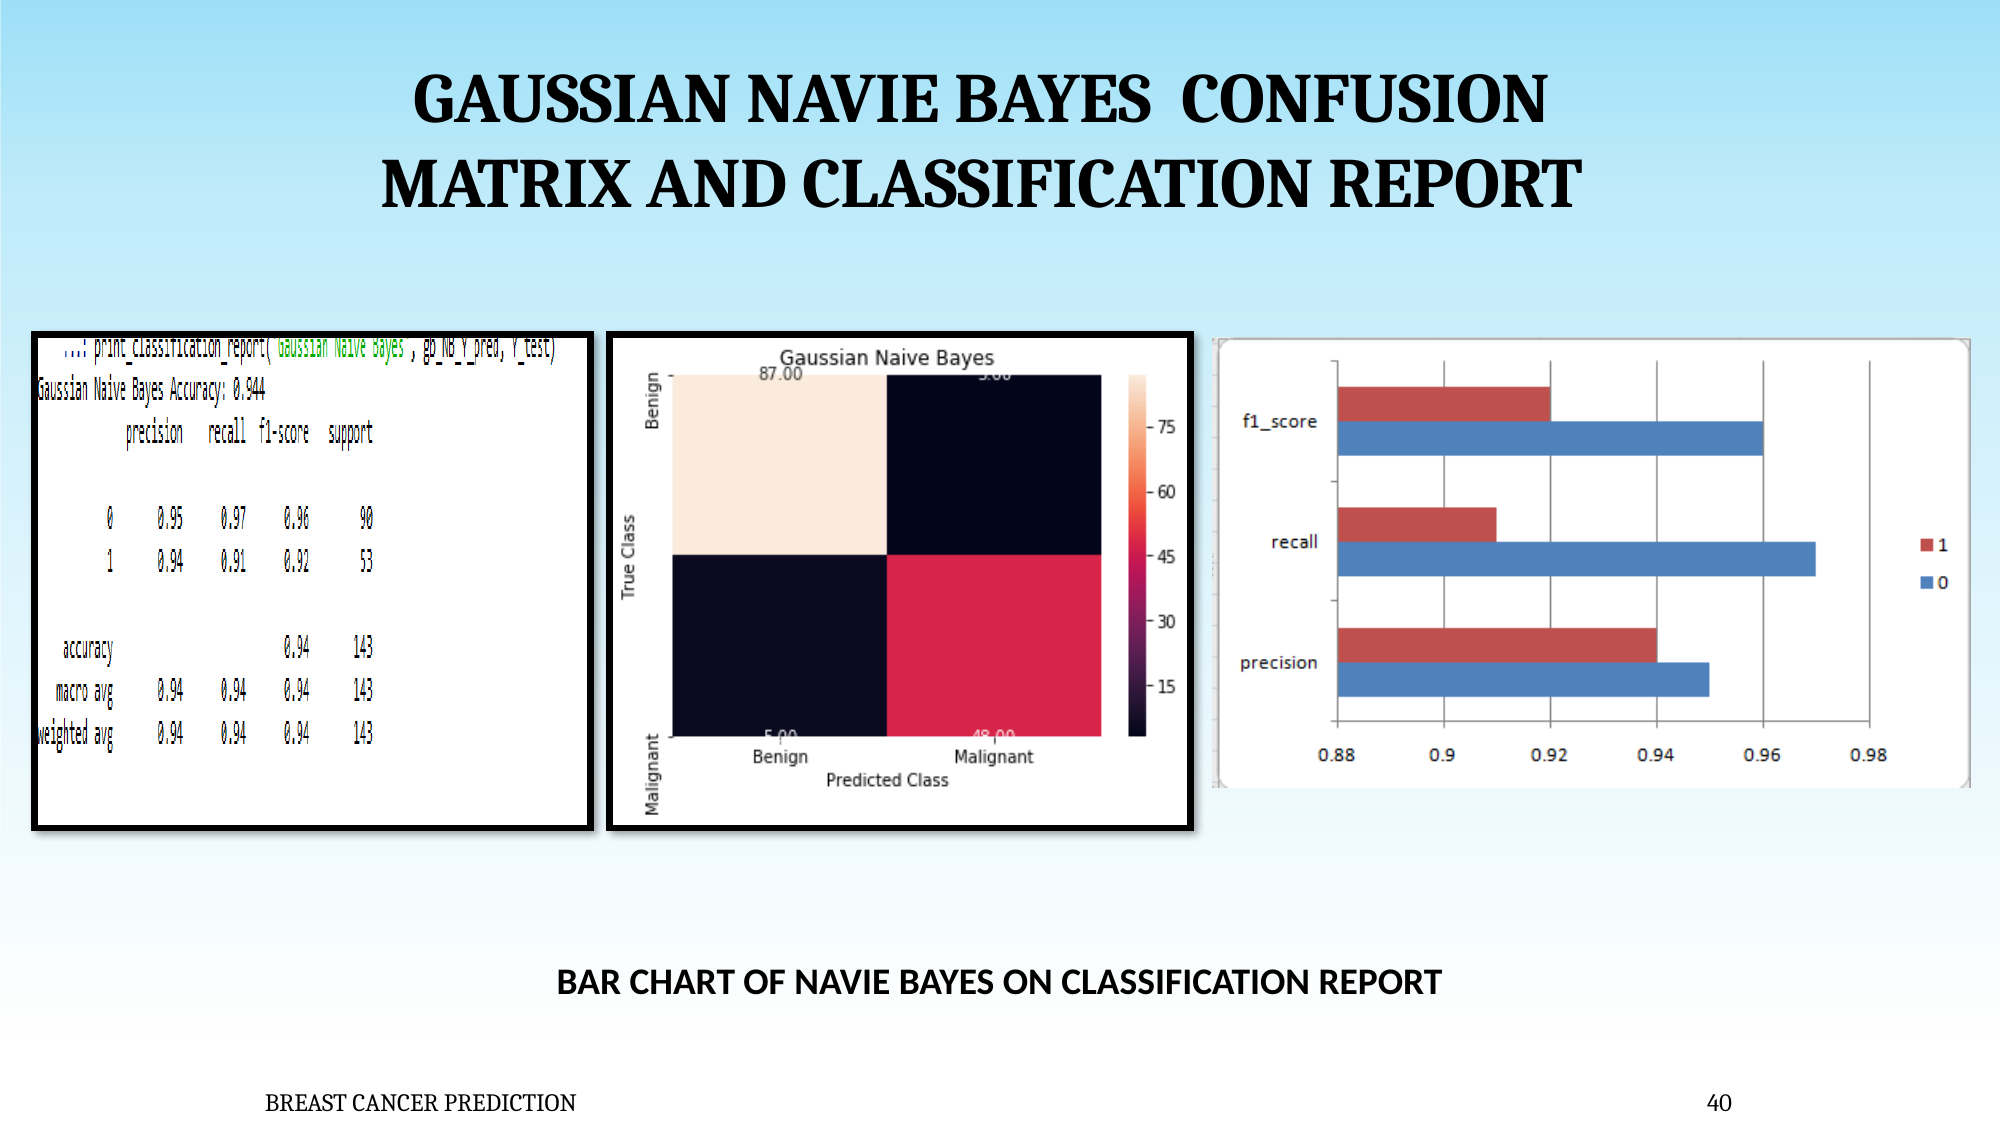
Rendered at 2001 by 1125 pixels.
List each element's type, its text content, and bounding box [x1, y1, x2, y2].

text_box BAR CHART OF NAVIE BAYES ON CLASSIFICATION REPORT [541, 949, 1459, 1010]
slide_number 40 [1702, 1086, 1739, 1125]
footer BREAST CANCER PREDICTION [262, 1086, 600, 1125]
picture [0, 0, 2000, 1125]
title GAUSSIAN NAVIE BAYES CONFUSION MATRIX AND CLASSIFICATION REPORT [350, 50, 1613, 240]
